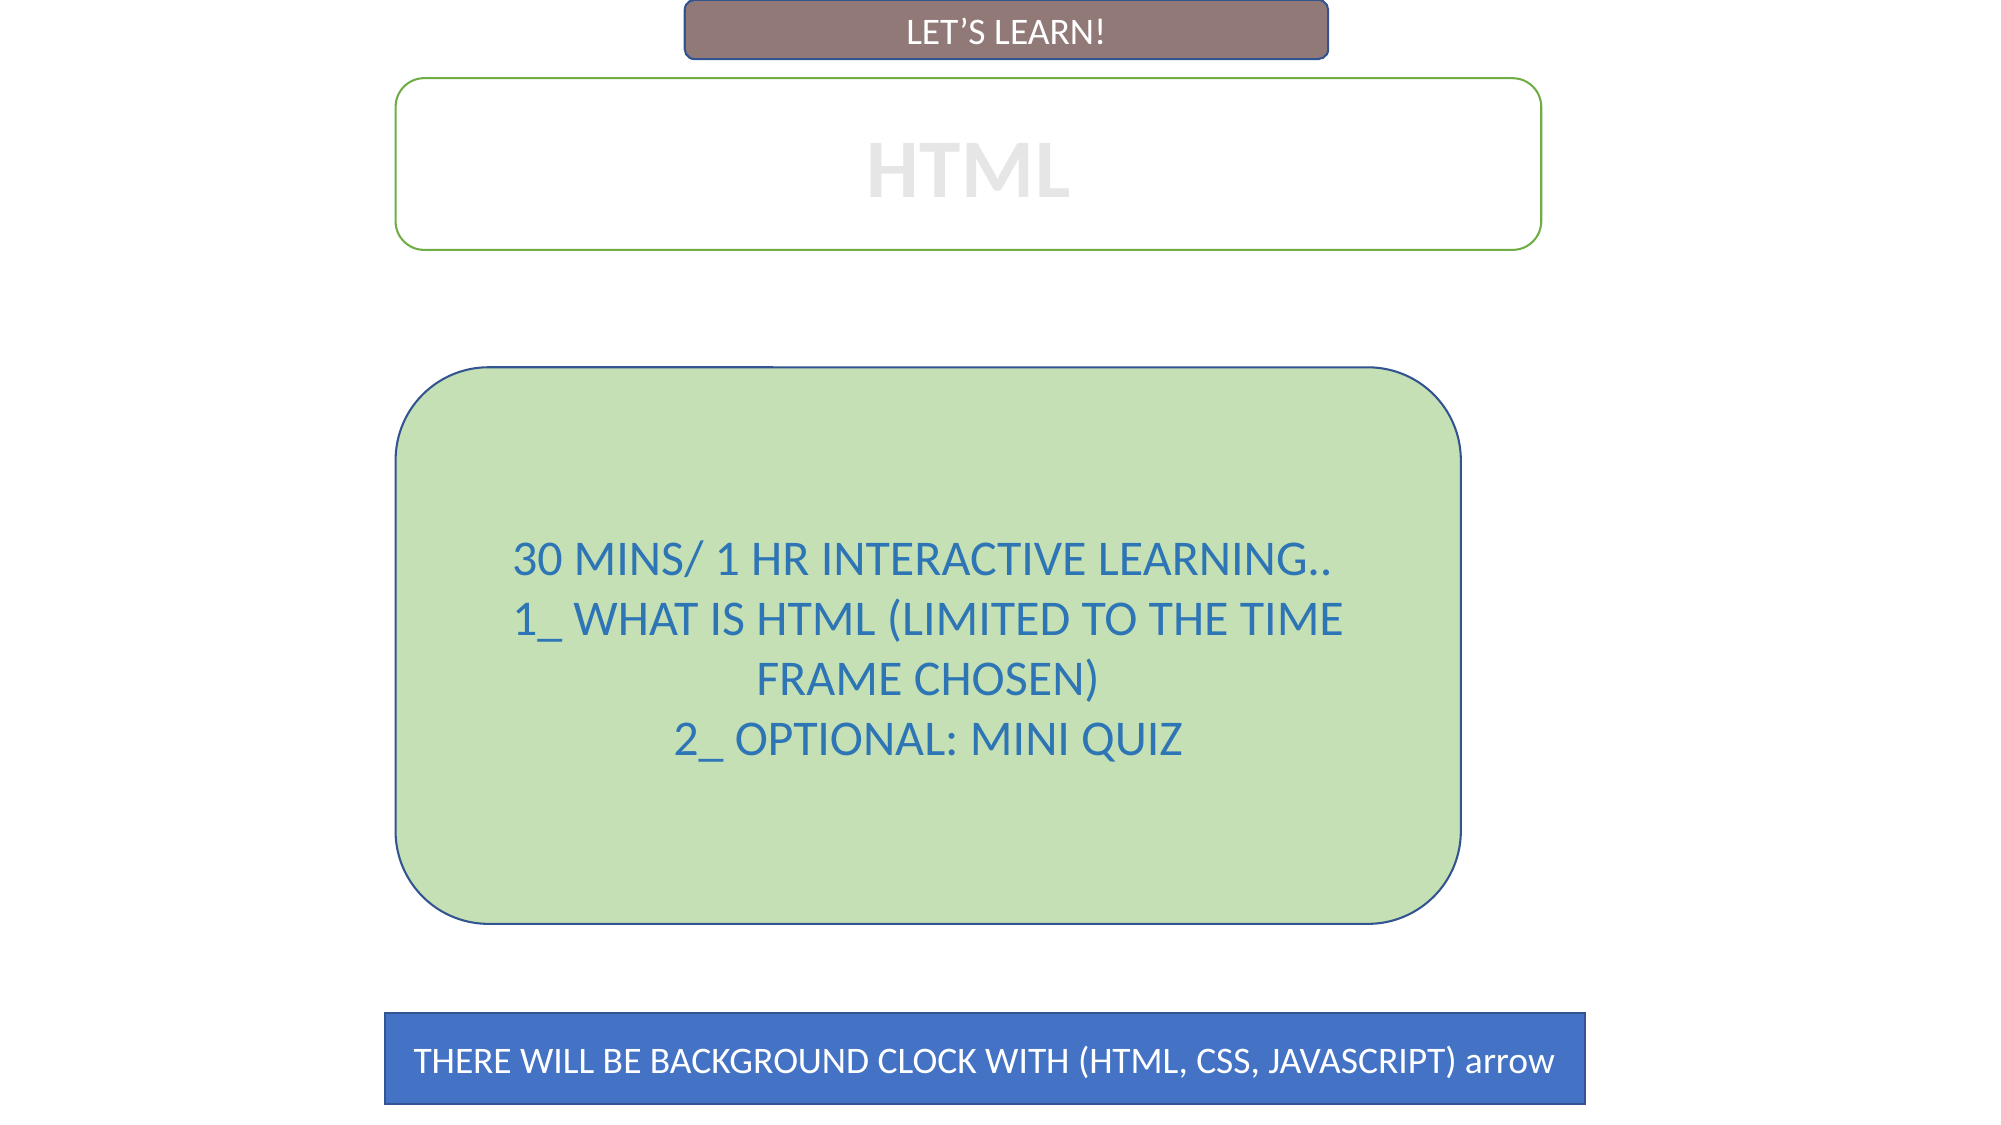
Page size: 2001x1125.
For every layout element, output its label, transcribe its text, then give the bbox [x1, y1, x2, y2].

text_box HTML [394, 77, 1543, 251]
text_box LET’S LEARN! [683, 0, 1330, 61]
text_box THERE WILL BE BACKGROUND CLOCK WITH (HTML, CSS, JAVASCRIPT) arrow [384, 1012, 1586, 1105]
text_box 30 MINS/ 1 HR INTERACTIVE LEARNING.. 1_ WHAT IS HTML (LIMITED TO THE TIME FRAME CHOSEN) 2_ OPTIONAL: MINI QUIZ [394, 366, 1462, 925]
